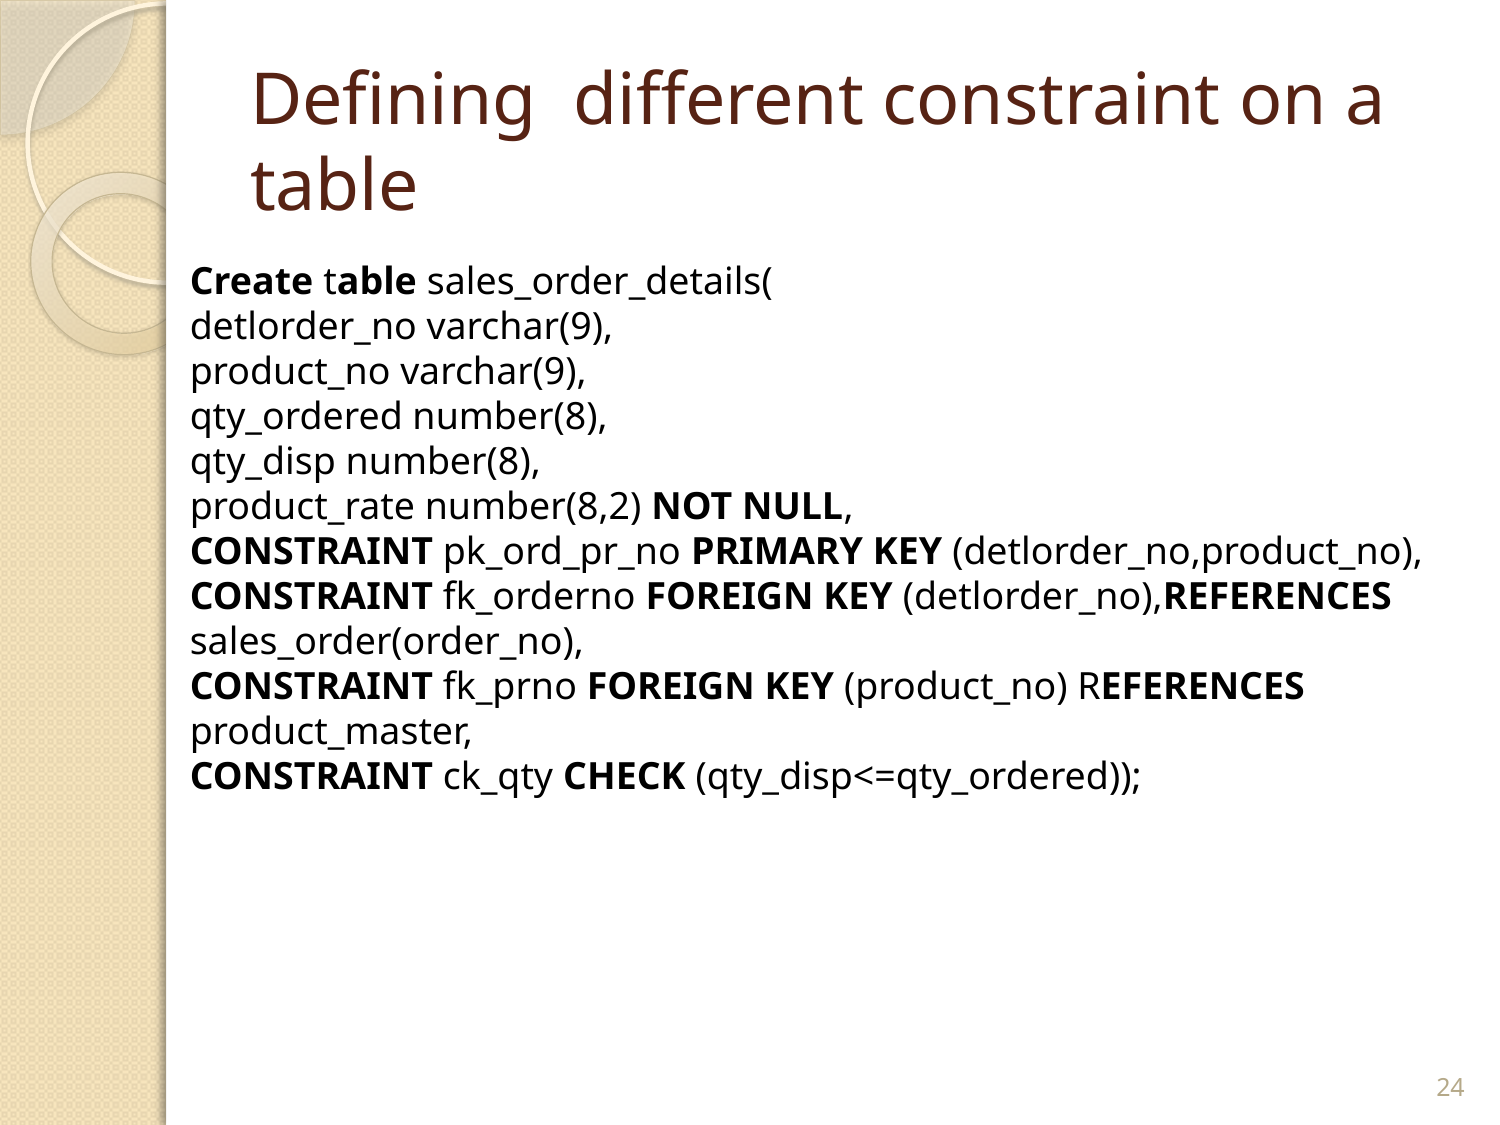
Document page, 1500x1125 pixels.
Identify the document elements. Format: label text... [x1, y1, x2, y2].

text_box Create table sales_order_details( detlorder_no varchar(9), product_no varchar(9), qty_ordered number(8), qty_disp number(8), product_rate number(8,2) NOT NULL, CONSTRAINT pk_ord_pr_no PRIMARY KEY (detlorder_no,product_no), CONSTRAINT fk_orderno FOREIGN KEY (detlorder_no),REFERENCES sales_order(order_no), CONSTRAINT fk_prno FOREIGN KEY (product_no) REFERENCES product_master, CONSTRAINT ck_qty CHECK (qty_disp<=qty_ordered)); [174, 249, 1500, 850]
slide_number 24 [1413, 1034, 1488, 1113]
title Defining different constraint on a table [235, 45, 1466, 233]
